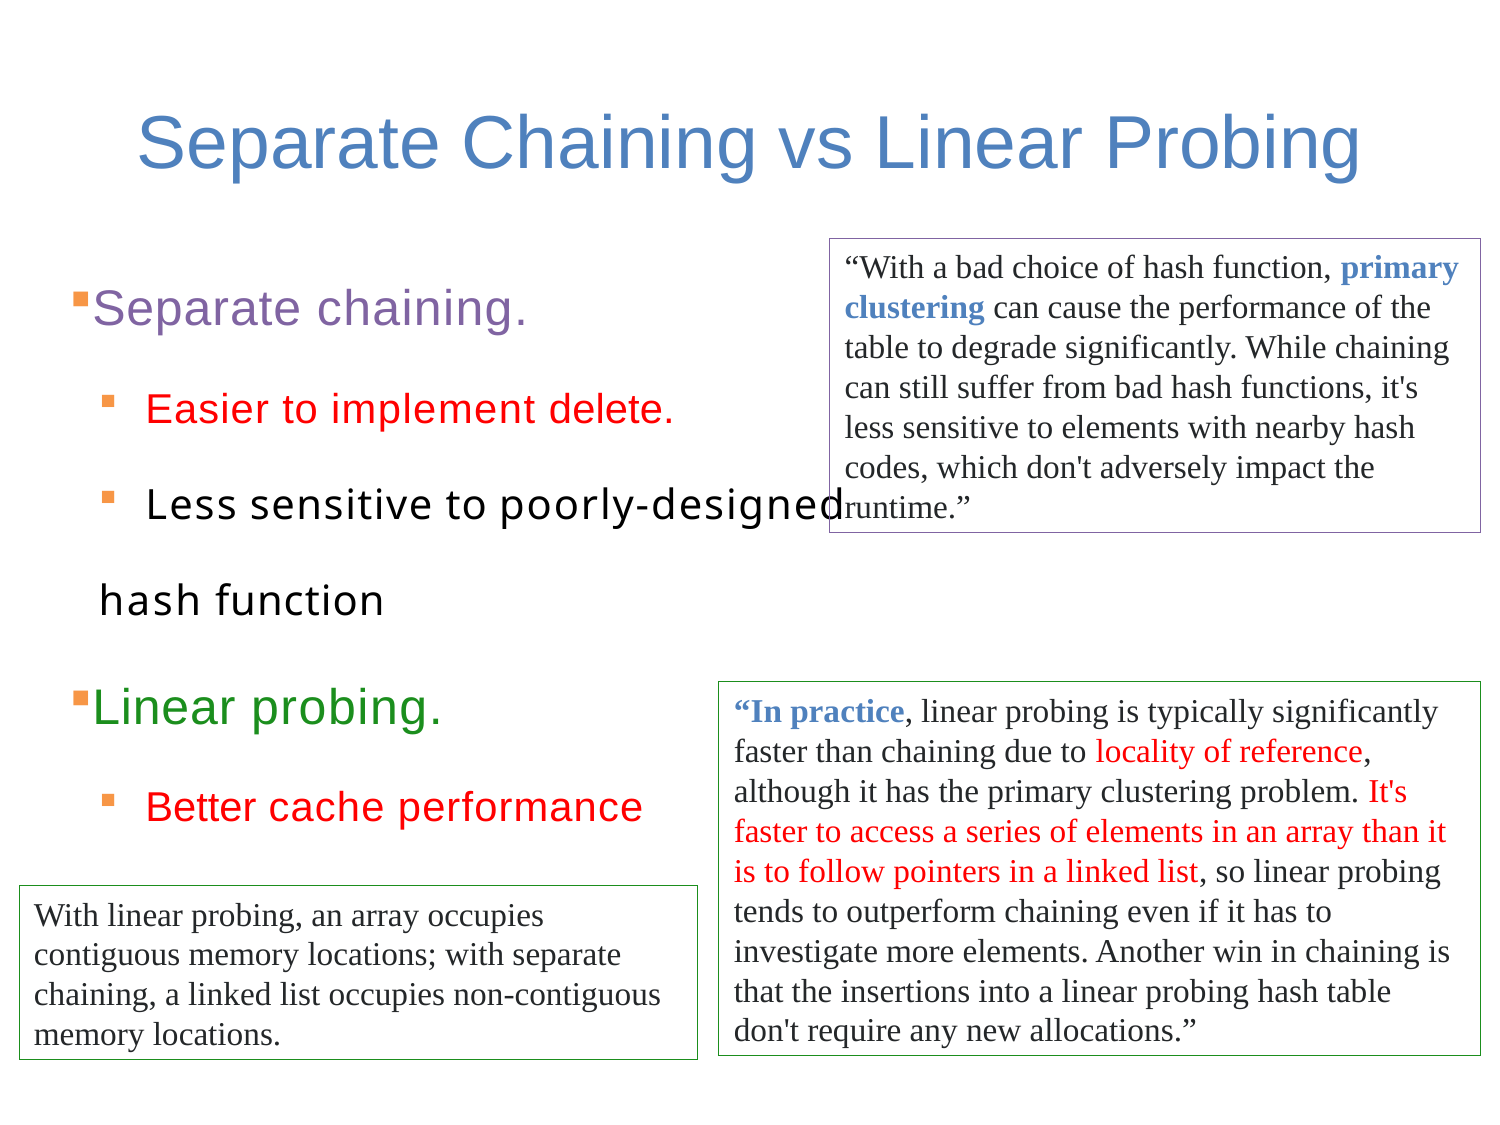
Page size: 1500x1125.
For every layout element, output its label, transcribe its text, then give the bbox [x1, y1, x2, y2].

text_box “With a bad choice of hash function, primary clustering can cause the performance of the table to degrade significantly. While chaining can still suffer from bad hash functions, it's less sensitive to elements with nearby hash codes, which don't adversely impact the runtime.” [829, 238, 1481, 533]
text_box “In practice, linear probing is typically significantly faster than chaining due to locality of reference, although it has the primary clustering problem. It's faster to access a series of elements in an array than it is to follow pointers in a linked list, so linear probing tends to outperform chaining even if it has to investigate more elements. Another win in chaining is that the insertions into a linear probing hash table don't require any new allocations.” [718, 681, 1481, 1056]
list Separate chaining. Easier to implement delete. Less sensitive to poorly-designed hash function Linear probing. Better cache performance [54, 238, 1405, 1116]
text_box With linear probing, an array occupies contiguous memory locations; with separate chaining, a linked list occupies non-contiguous memory locations. [19, 885, 698, 1060]
title Separate Chaining vs Linear Probing [75, 45, 1425, 233]
